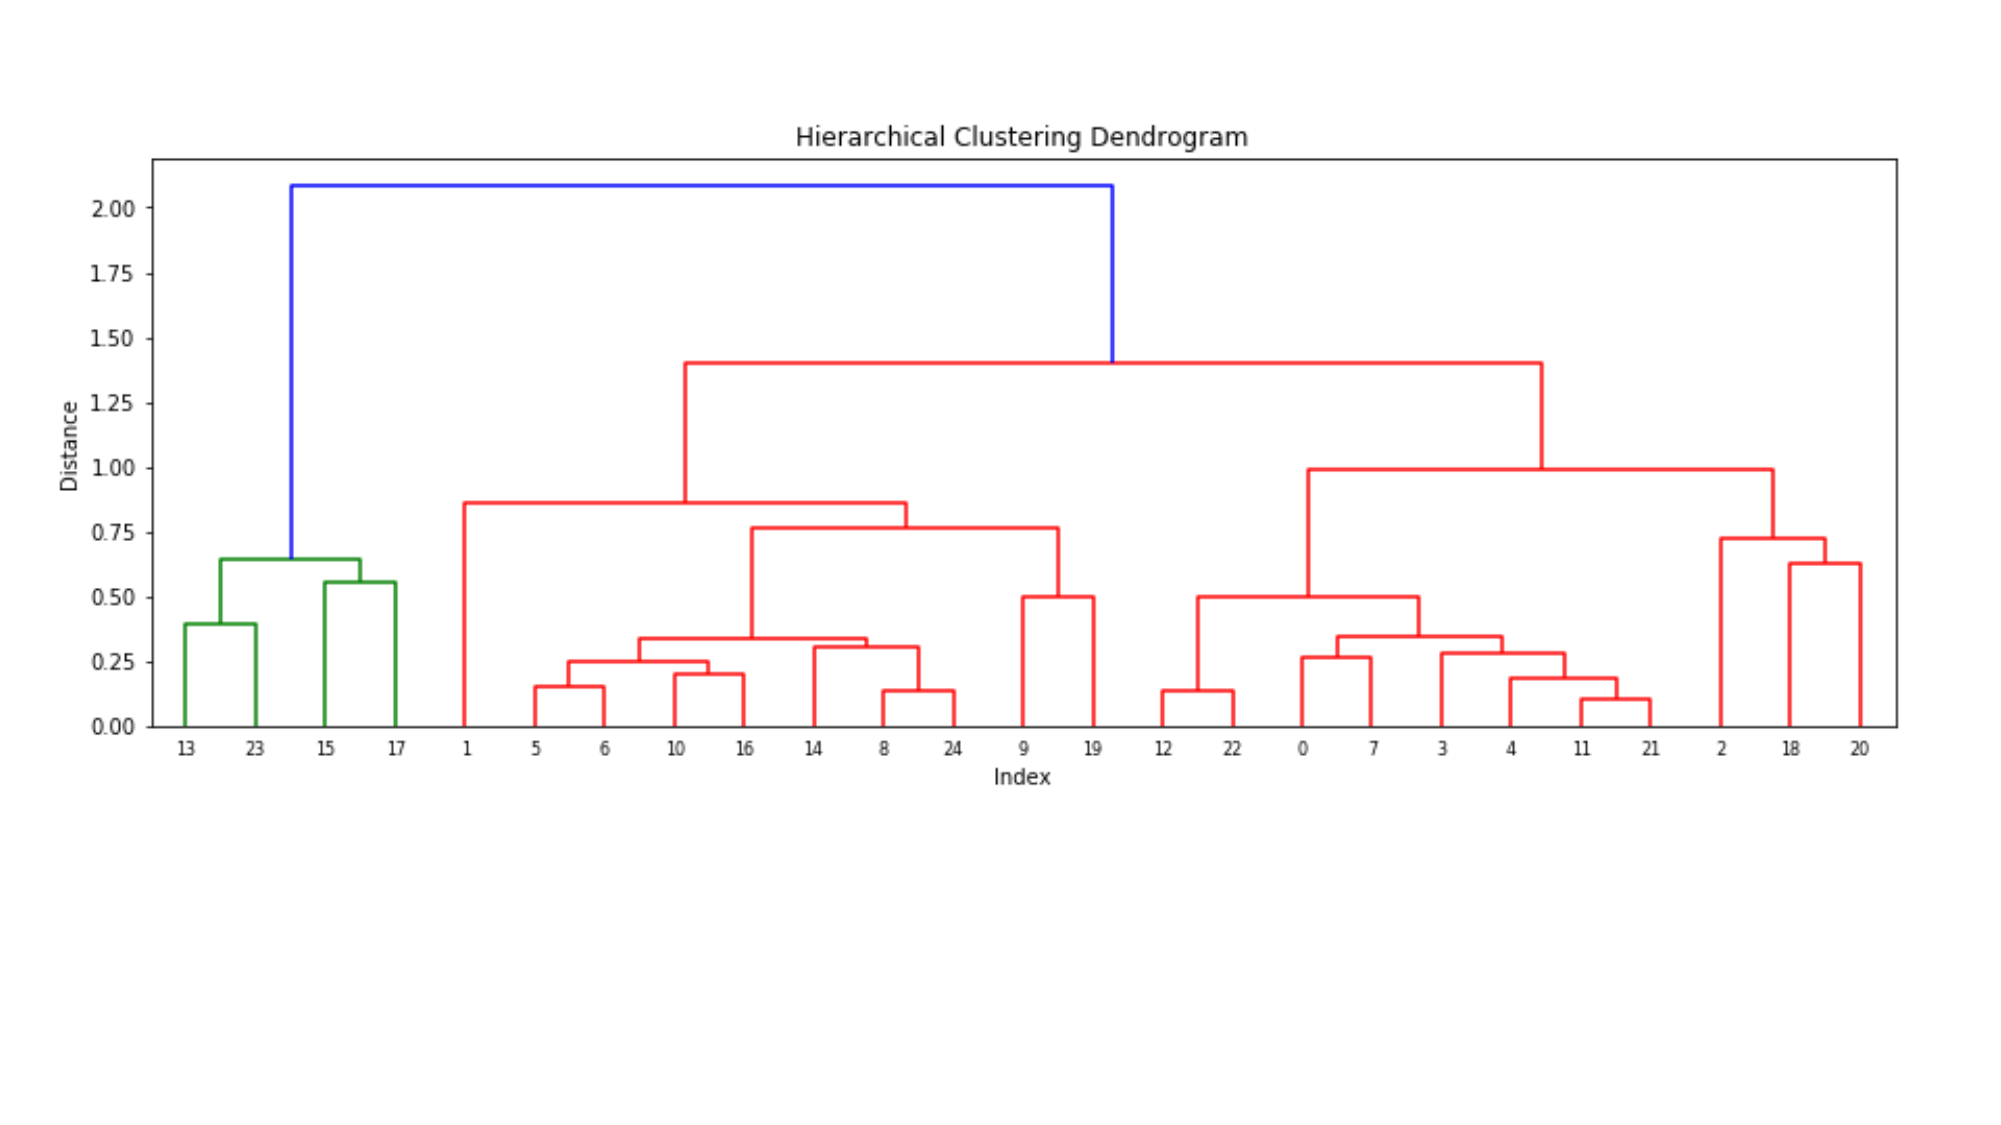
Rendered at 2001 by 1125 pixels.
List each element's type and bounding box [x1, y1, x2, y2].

picture [46, 111, 1909, 804]
text_box [448, 437, 1130, 907]
text_box [149, 474, 438, 868]
text_box [1157, 385, 1940, 985]
